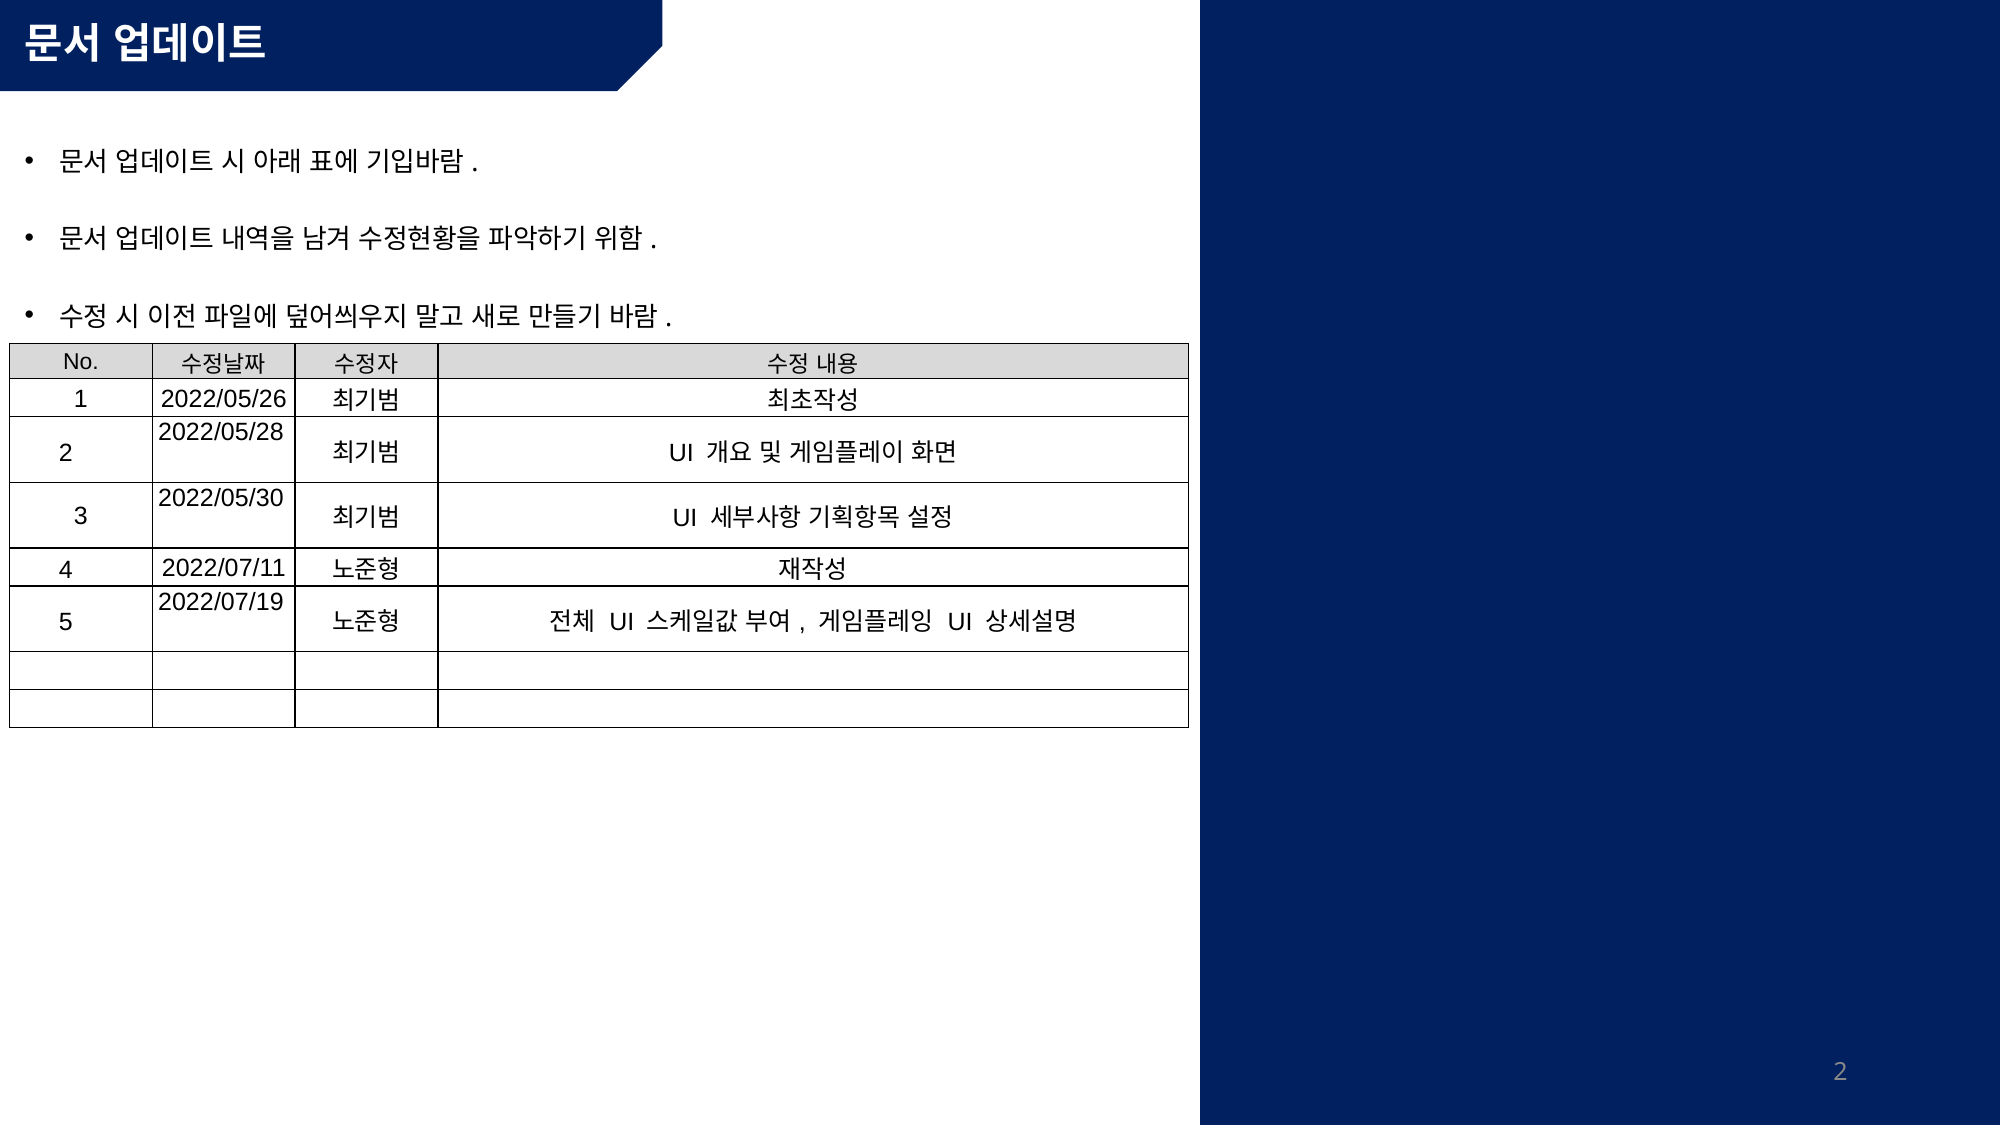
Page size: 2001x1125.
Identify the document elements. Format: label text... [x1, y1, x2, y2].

table_cell 최기범 [296, 379, 437, 416]
table_cell 최초작성 [439, 379, 1188, 416]
table_cell 2 [10, 417, 152, 482]
table_cell [296, 652, 437, 689]
table_cell [10, 652, 152, 689]
table_cell 2022/05/28 [153, 417, 294, 482]
table_header 수정자 [296, 344, 437, 378]
table_cell [10, 690, 152, 727]
table_cell [153, 690, 294, 727]
table_cell 노준형 [296, 587, 437, 651]
title 문서 업데이트 [9, 10, 615, 81]
table_cell [296, 690, 437, 727]
table_cell 5 [10, 587, 152, 651]
table_cell 2022/07/11 [153, 549, 294, 585]
table_cell 2022/05/30 [153, 483, 294, 547]
text_box 문서 업데이트 시 아래 표에 기입바람. 문서 업데이트 내역을 남겨 수정현황을 파악하기 위함. 수정 시 이전 파일에 덮어씌우지 말고 새로 만들기 바람. [9, 113, 819, 344]
table_cell 2022/07/19 [153, 587, 294, 651]
table_cell UI 개요 및 게임플레이 화면 [439, 417, 1188, 482]
table_cell UI 세부사항 기획항목 설정 [439, 483, 1188, 547]
table_cell 4 [10, 549, 152, 585]
table_header No. [10, 344, 152, 378]
table_header 수정 내용 [439, 344, 1188, 378]
table_cell 재작성 [439, 549, 1188, 585]
table_header 수정날짜 [153, 344, 294, 378]
table_cell 최기범 [296, 417, 437, 482]
table_cell 전체 UI 스케일값 부여, 게임플레잉 UI 상세설명 [439, 587, 1188, 651]
table_cell 1 [10, 379, 152, 416]
table_cell [439, 652, 1188, 689]
table_cell 3 [10, 483, 152, 547]
slide_number 2 [1412, 1042, 1863, 1103]
table_cell 2022/05/26 [153, 379, 294, 416]
table_cell [439, 690, 1188, 727]
table_cell 노준형 [296, 549, 437, 585]
table_cell 최기범 [296, 483, 437, 547]
table_cell [153, 652, 294, 689]
